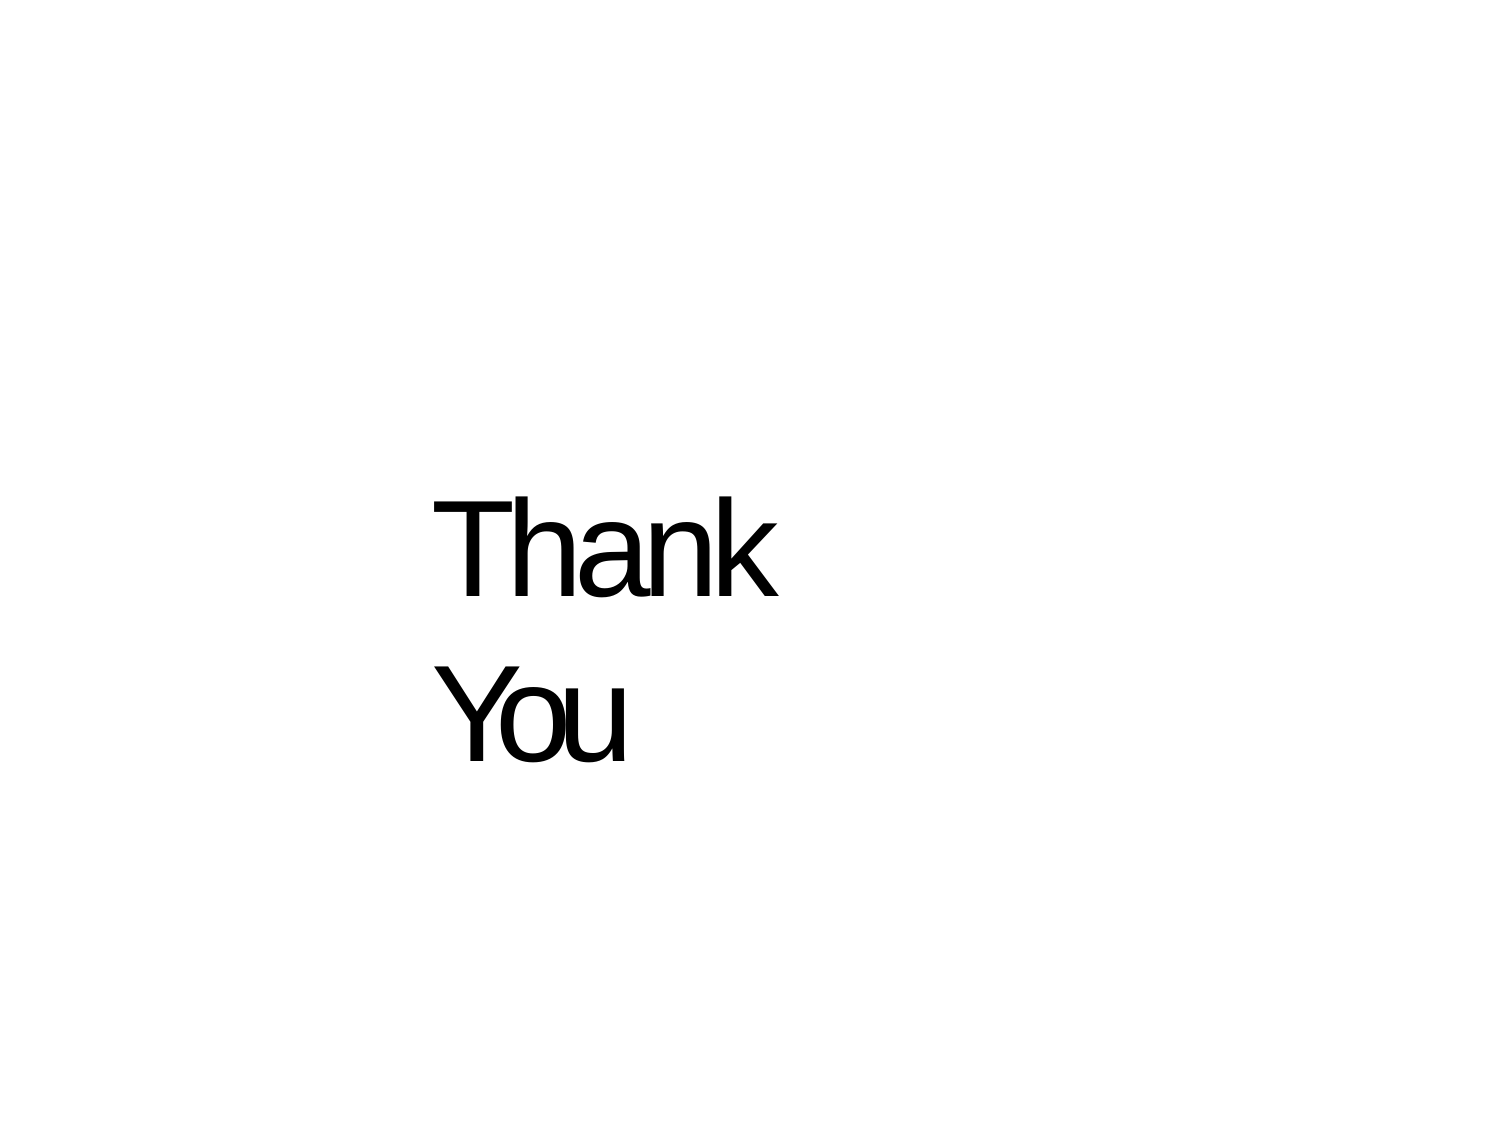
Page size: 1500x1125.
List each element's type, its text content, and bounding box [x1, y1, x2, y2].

title Thank You [428, 457, 1006, 790]
